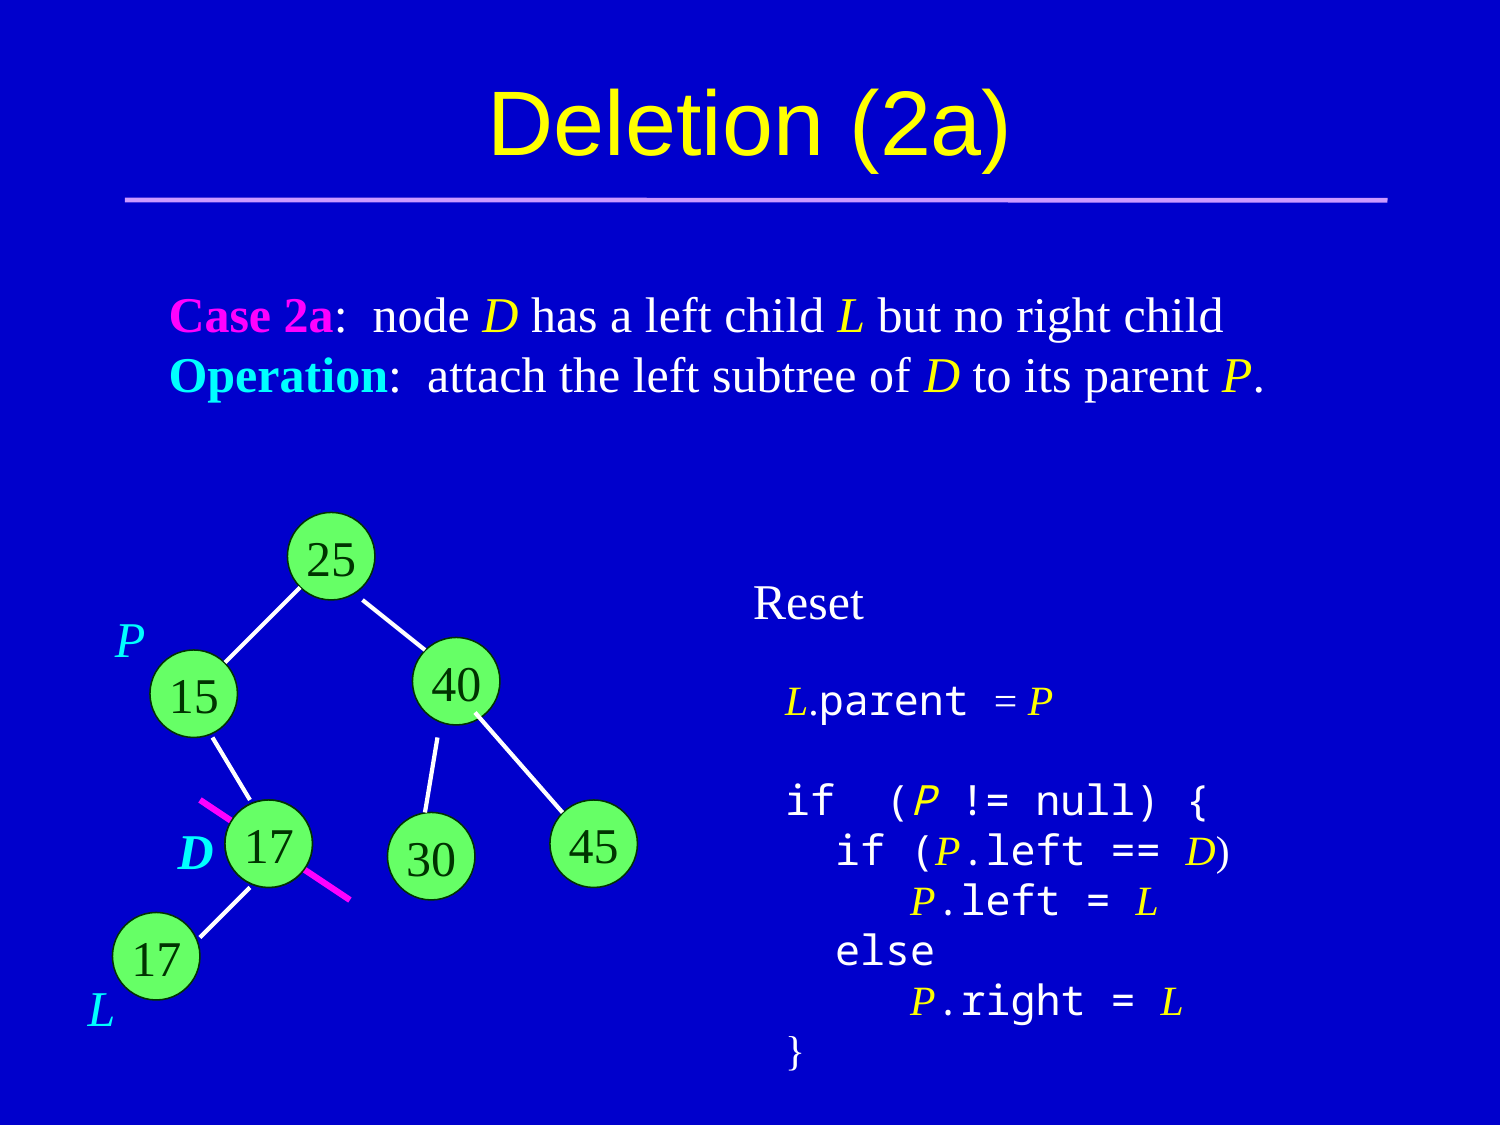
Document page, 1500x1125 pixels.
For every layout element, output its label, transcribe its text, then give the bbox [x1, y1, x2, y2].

text_box 40 [412, 637, 500, 725]
text_box Reset [738, 562, 880, 638]
text_box L [72, 968, 131, 1044]
text_box L.parent = P if (P != null) { if (P.left == D) P.left = L else P.right = L } [770, 666, 1245, 1082]
text_box Case 2a: node D has a left child L but no right child Operation: attach the left subtree of D to its parent P. [153, 274, 1280, 410]
text_box 17 [112, 912, 200, 1000]
title Deletion (2a) [99, 24, 1376, 213]
text_box 45 [549, 799, 638, 888]
text_box 15 [149, 649, 238, 738]
text_box P [100, 599, 161, 675]
text_box D [162, 812, 229, 888]
text_box 25 [287, 512, 375, 600]
text_box 17 [224, 799, 313, 888]
text_box 30 [387, 812, 475, 900]
